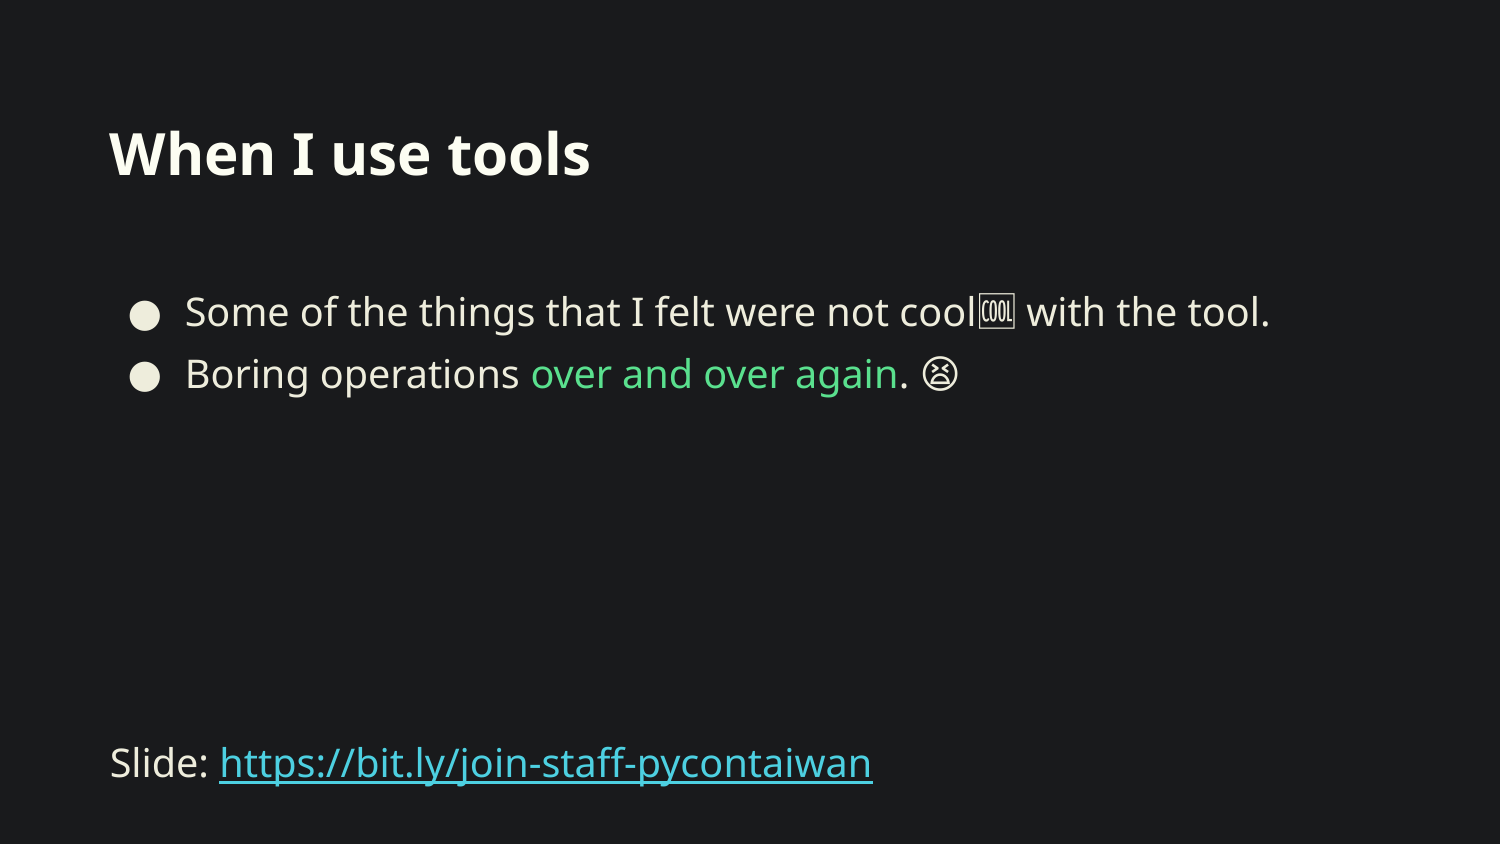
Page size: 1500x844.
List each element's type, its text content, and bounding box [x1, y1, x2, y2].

list Some of the things that I felt were not cool🆒 with the tool. Boring operations over and over again. 😫 [94, 257, 1414, 789]
text_box Slide: https://bit.ly/join-staff-pycontaiwan [94, 722, 1048, 789]
title When I use tools [94, 72, 1414, 232]
